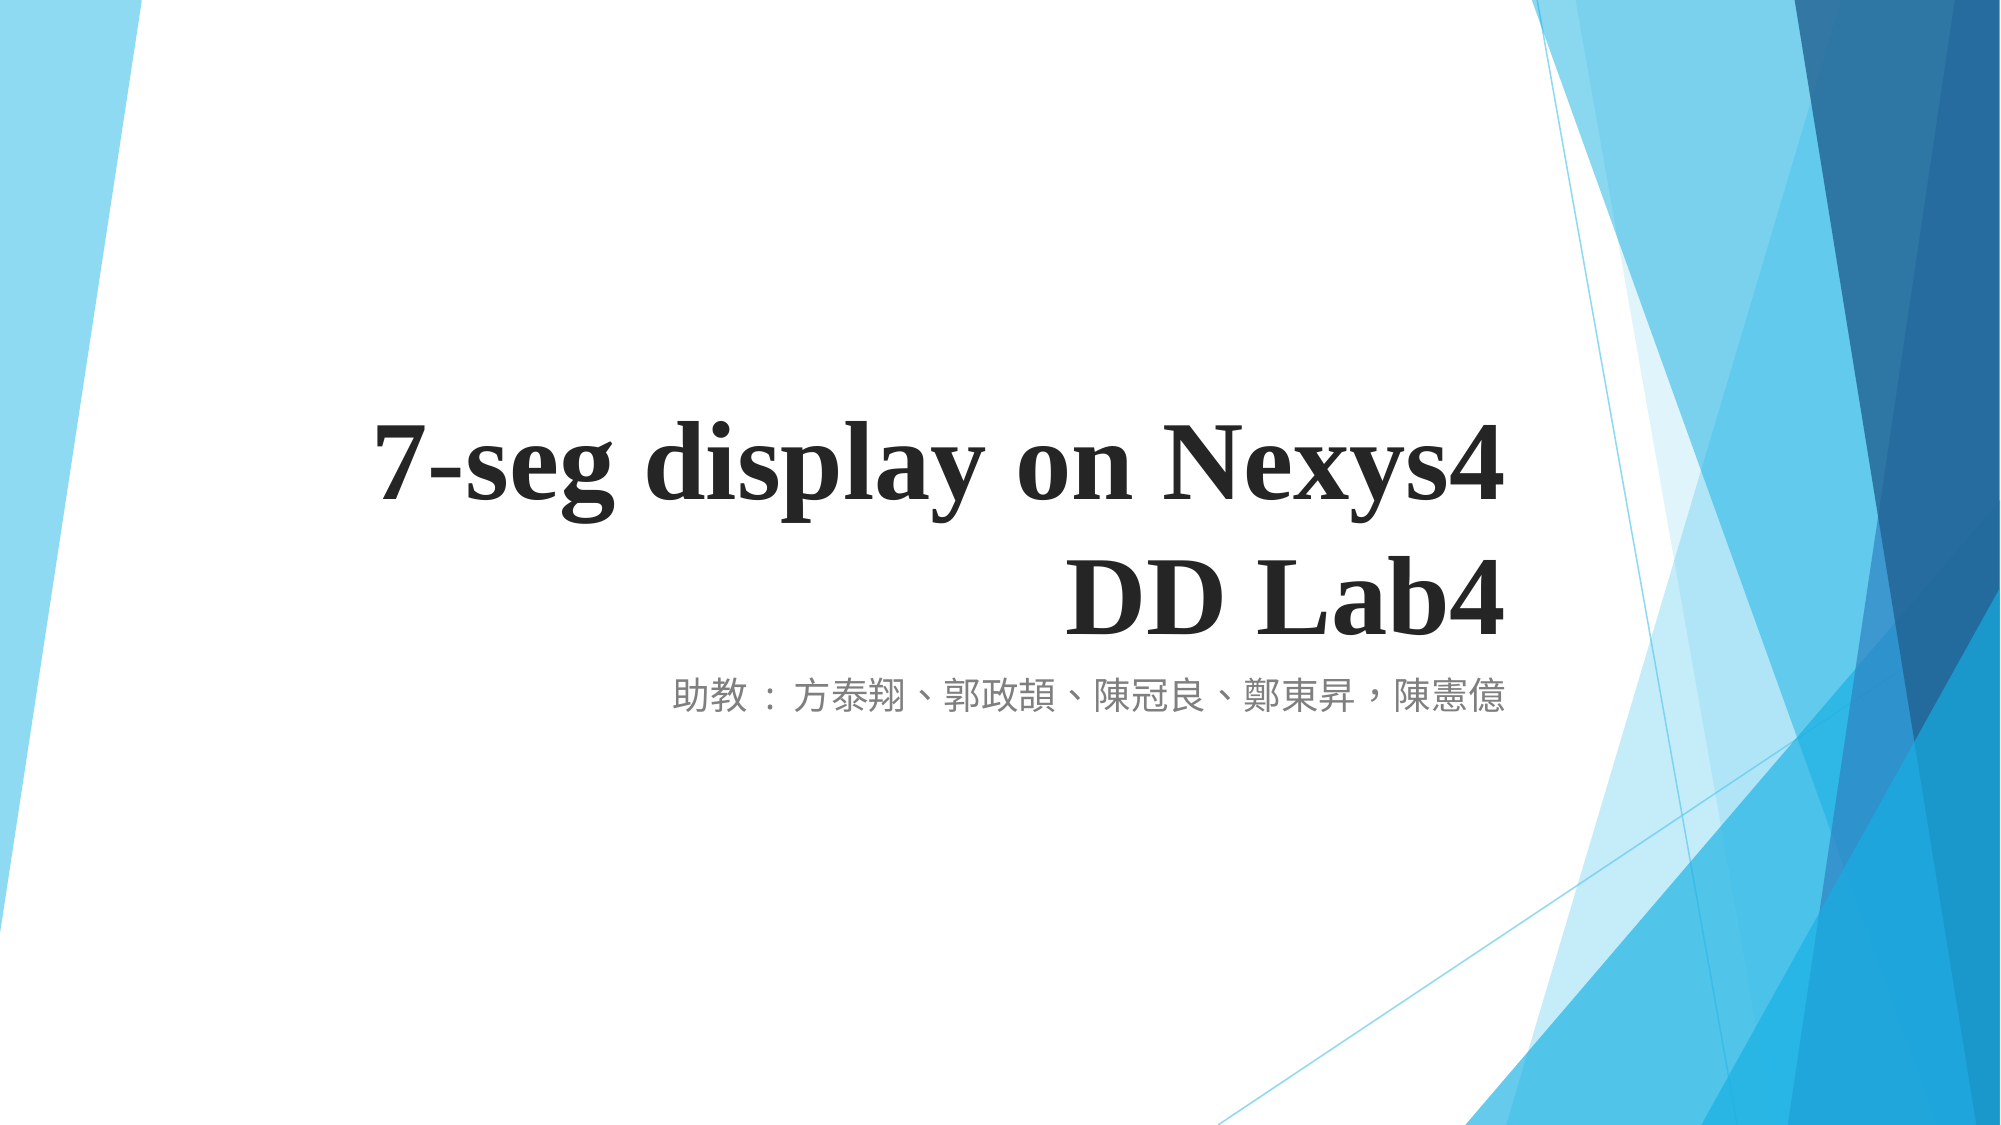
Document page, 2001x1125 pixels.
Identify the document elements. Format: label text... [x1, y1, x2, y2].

title 7-seg display on Nexys4 DD Lab4 [247, 394, 1522, 664]
subtitle 助教 : 方泰翔、郭政頡、陳冠良、鄭東昇，陳憲億 [247, 664, 1522, 845]
